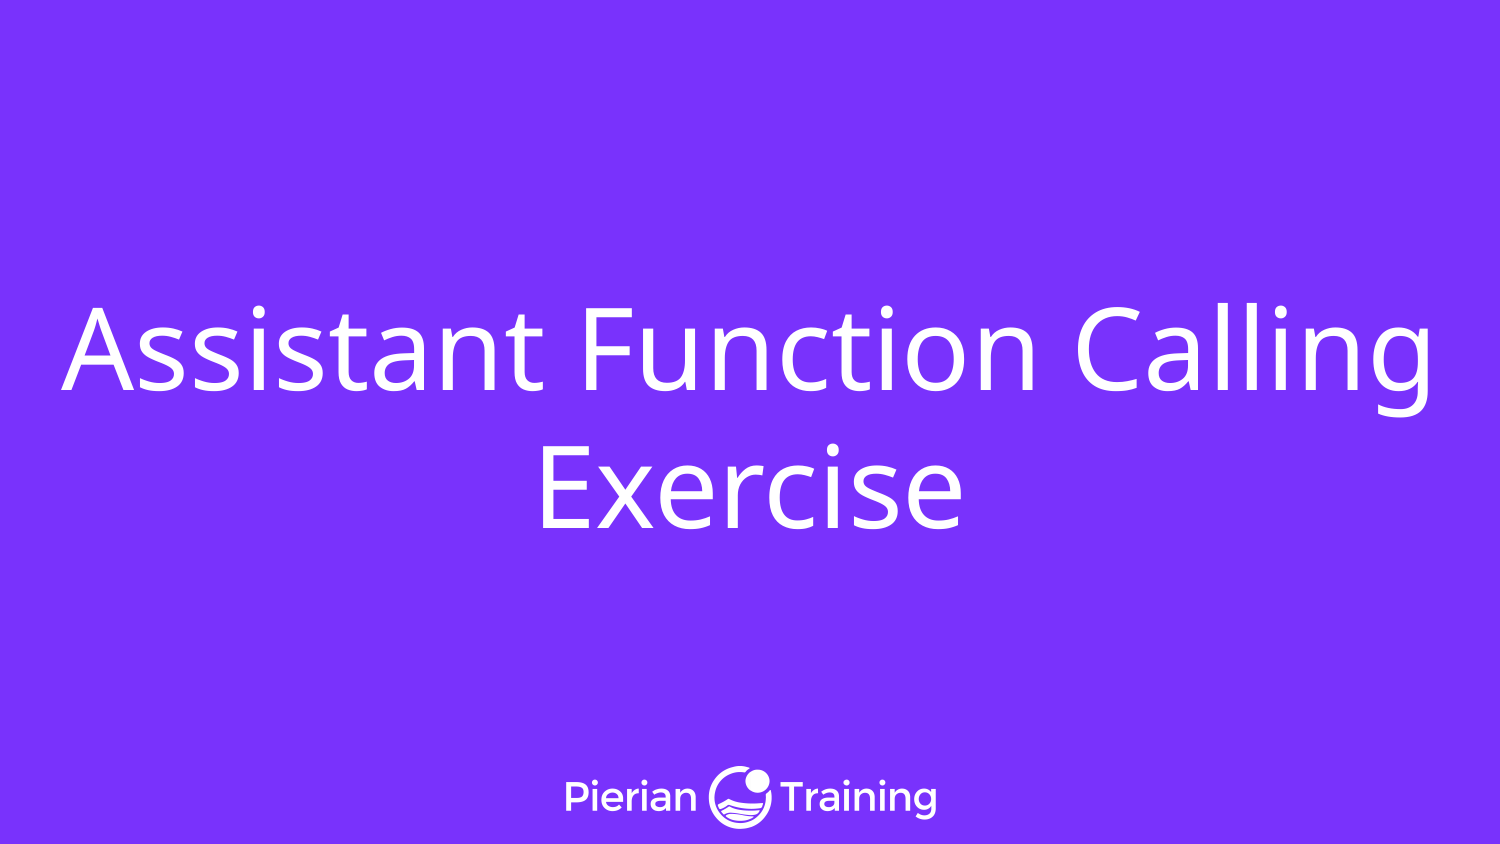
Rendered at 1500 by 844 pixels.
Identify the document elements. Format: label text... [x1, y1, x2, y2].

picture [562, 766, 938, 830]
text_box Assistant Function Calling Exercise [0, 325, 1500, 502]
